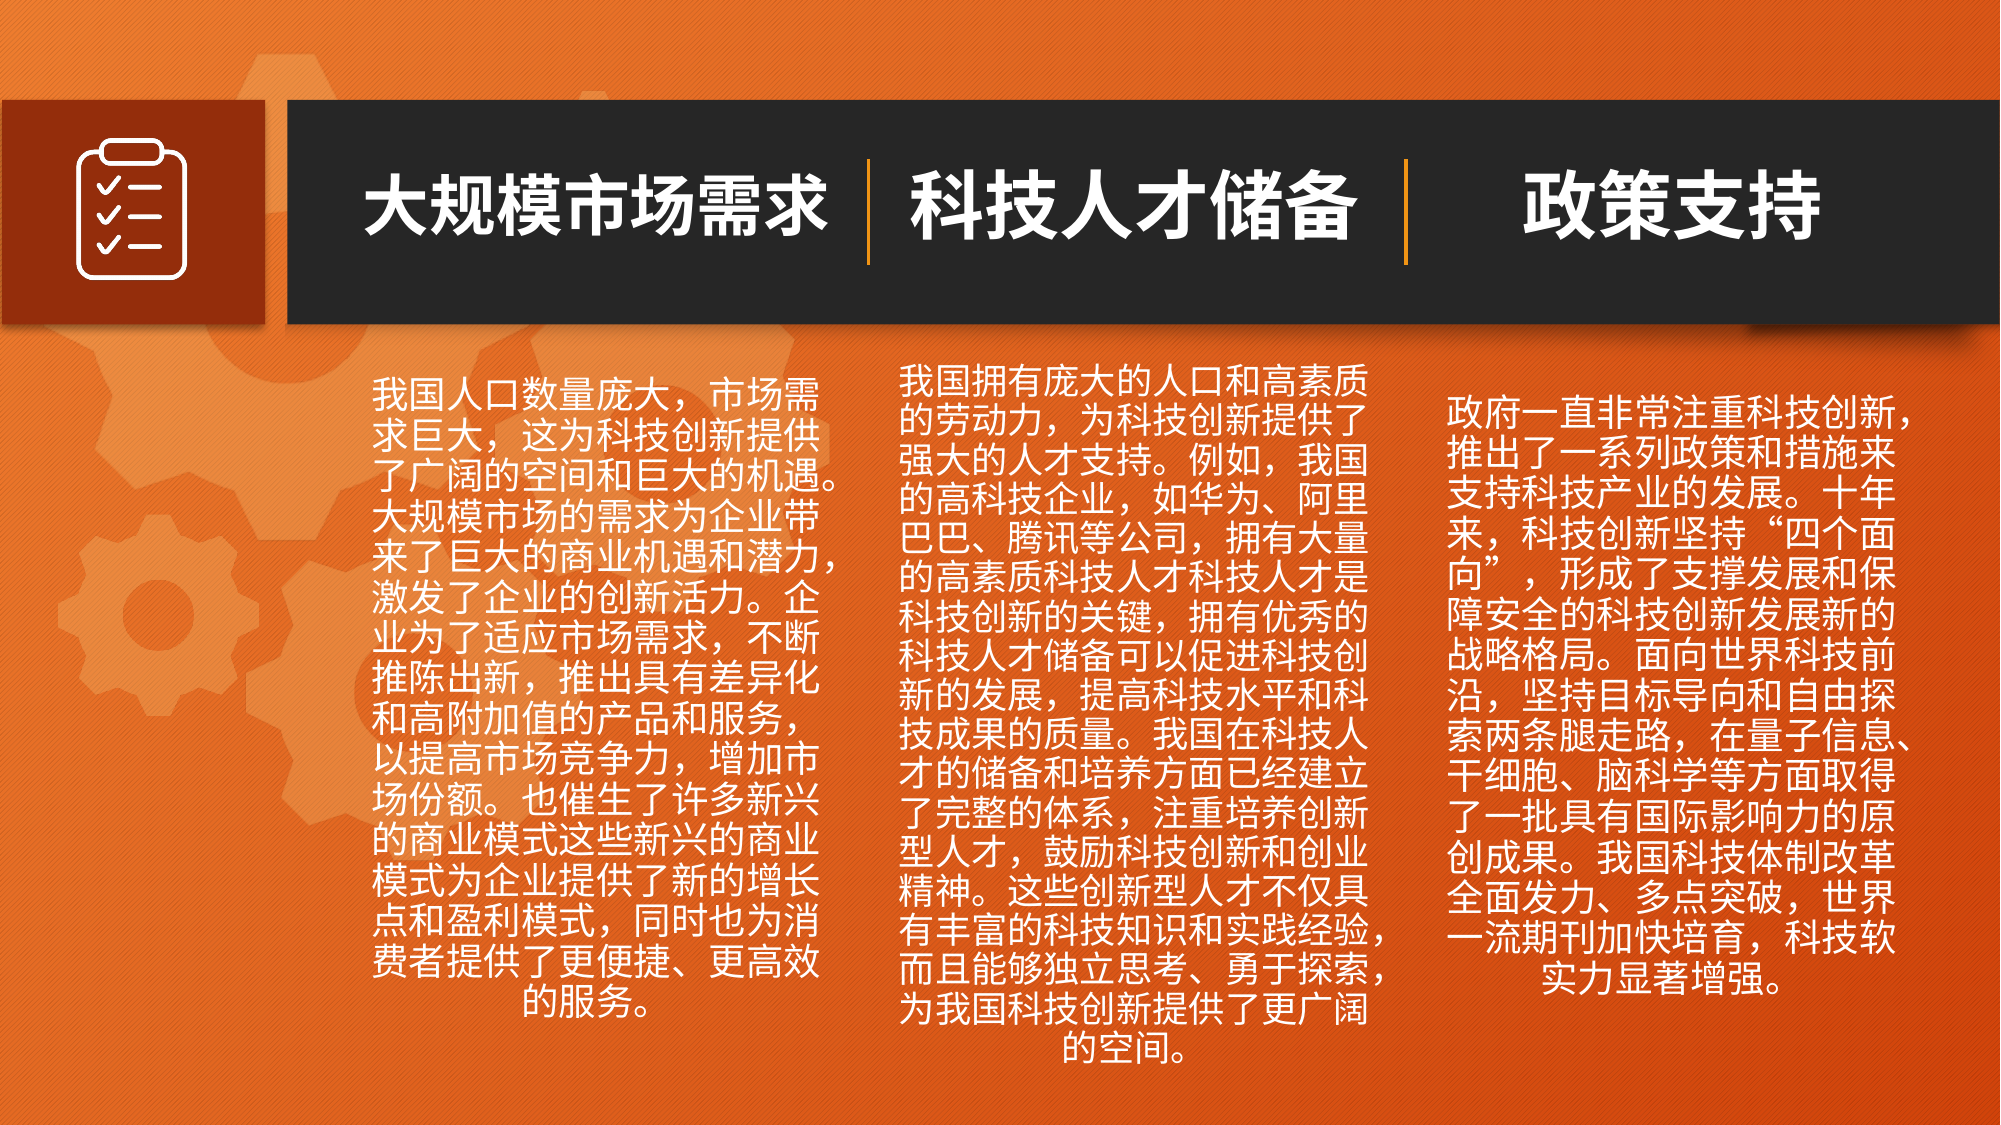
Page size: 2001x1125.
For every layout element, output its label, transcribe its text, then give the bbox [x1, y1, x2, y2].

list 政策支持 [1421, 122, 1925, 297]
title 大规模市场需求 [345, 120, 848, 298]
list 我国拥有庞大的人口和高素质的劳动力，为科技创新提供了强大的人才支持。例如，我国的高科技企业，如华为、阿里巴巴、腾讯等公司，拥有大量的高素质科技人才科技人才是科技创新的关键，拥有优秀的科技人才储备可以促进科技创新的发展，提高科技水平和科技成果的质量。我国在科技人才的储备和培养方面已经建立了完整的体系，注重培养创新型人才，鼓励科技创新和创业精神。这些创新型人才不仅具有丰富的科技知识和实践经验，而且能够独立思考、勇于探索，为我国科技创新提供了更广阔的空间。 [883, 345, 1386, 1088]
list 政府一直非常注重科技创新，推出了一系列政策和措施来支持科技产业的发展。十年来，科技创新坚持“四个面向”，形成了支撑发展和保障安全的科技创新发展新的战略格局。面向世界科技前沿，坚持目标导向和自由探索两条腿走路，在量子信息、干细胞、脑科学等方面取得了一批具有国际影响力的原创成果。我国科技体制改革全面发力、多点突破，世界一流期刊加快培育，科技软实力显著增强。 [1420, 344, 1923, 1050]
picture [52, 130, 210, 288]
list 我国人口数量庞大，市场需求巨大，这为科技创新提供了广阔的空间和巨大的机遇。大规模市场的需求为企业带来了巨大的商业机遇和潜力，激发了企业的创新活力。企业为了适应市场需求，不断推陈出新，推出具有差异化和高附加值的产品和服务，以提高市场竞争力，增加市场份额。也催生了许多新兴的商业模式这些新兴的商业模式为企业提供了新的增长点和盈利模式，同时也为消费者提供了更便捷、更高效的服务。 [345, 347, 848, 1053]
picture [16, 12, 2000, 930]
list 科技人才储备 [883, 120, 1386, 298]
